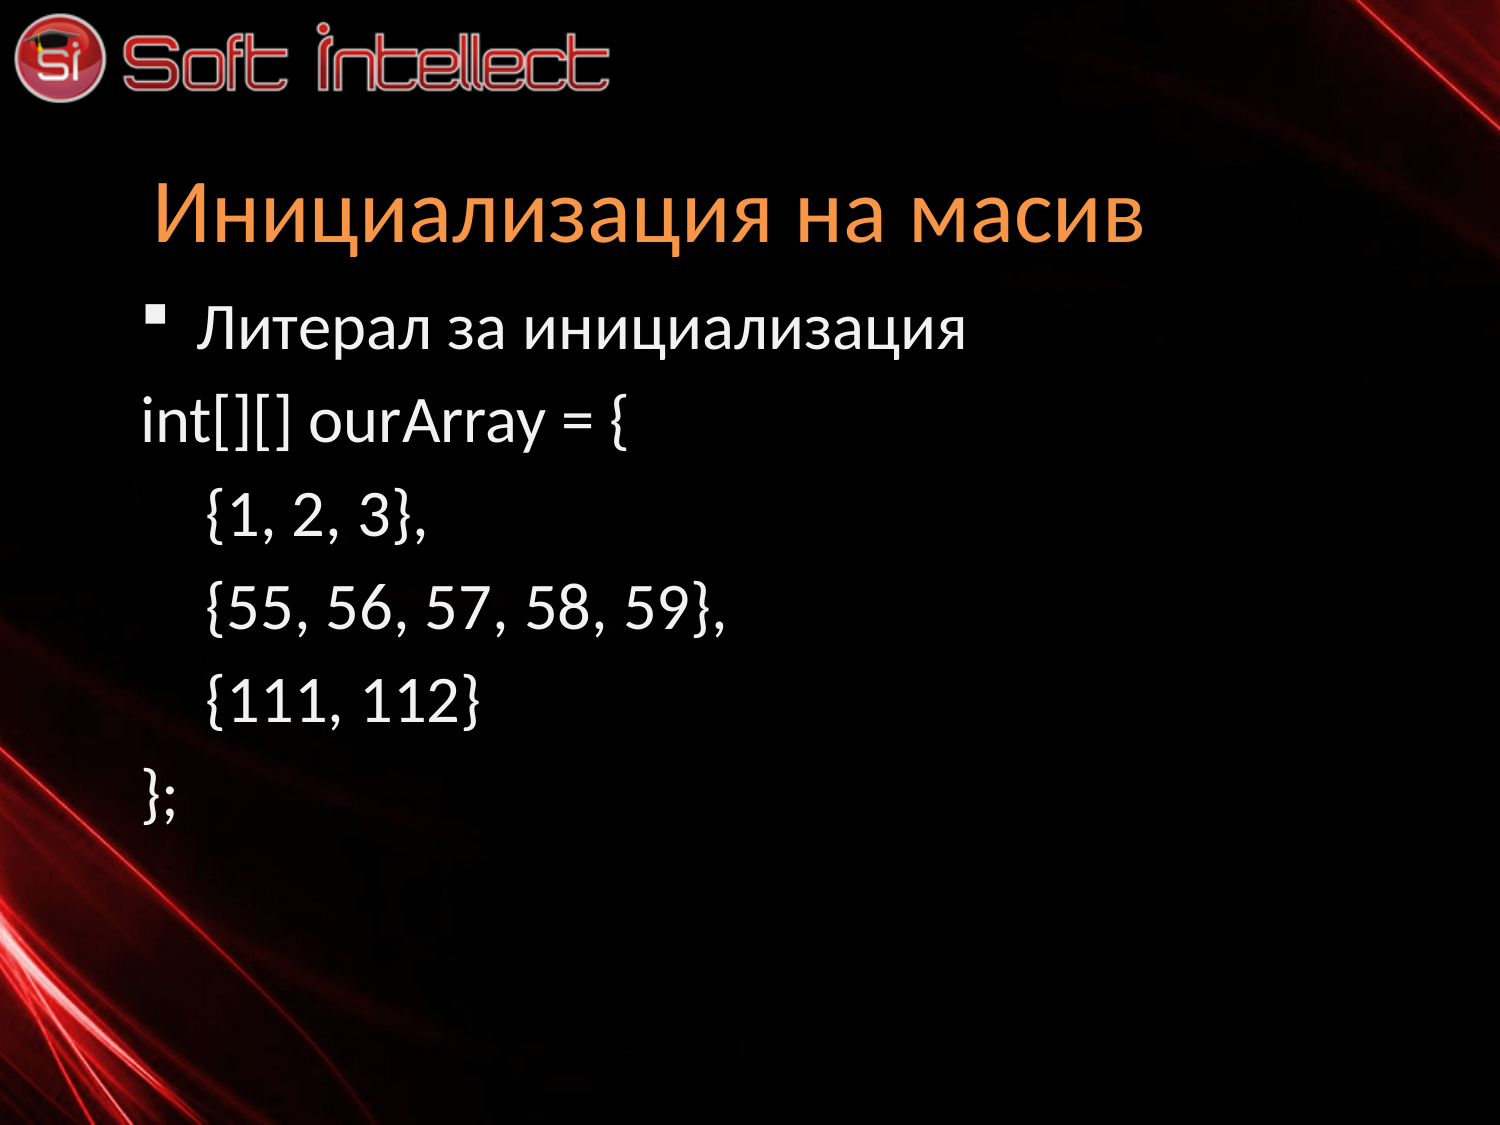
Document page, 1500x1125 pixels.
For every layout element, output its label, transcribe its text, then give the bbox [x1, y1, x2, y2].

picture [0, 0, 1500, 1125]
title Инициализация на масив [137, 112, 1488, 300]
list Литерал за инициализация int[][] ourArray = { {1, 2, 3}, {55, 56, 57, 58, 59}, {111, 112} }; [125, 275, 1375, 1018]
